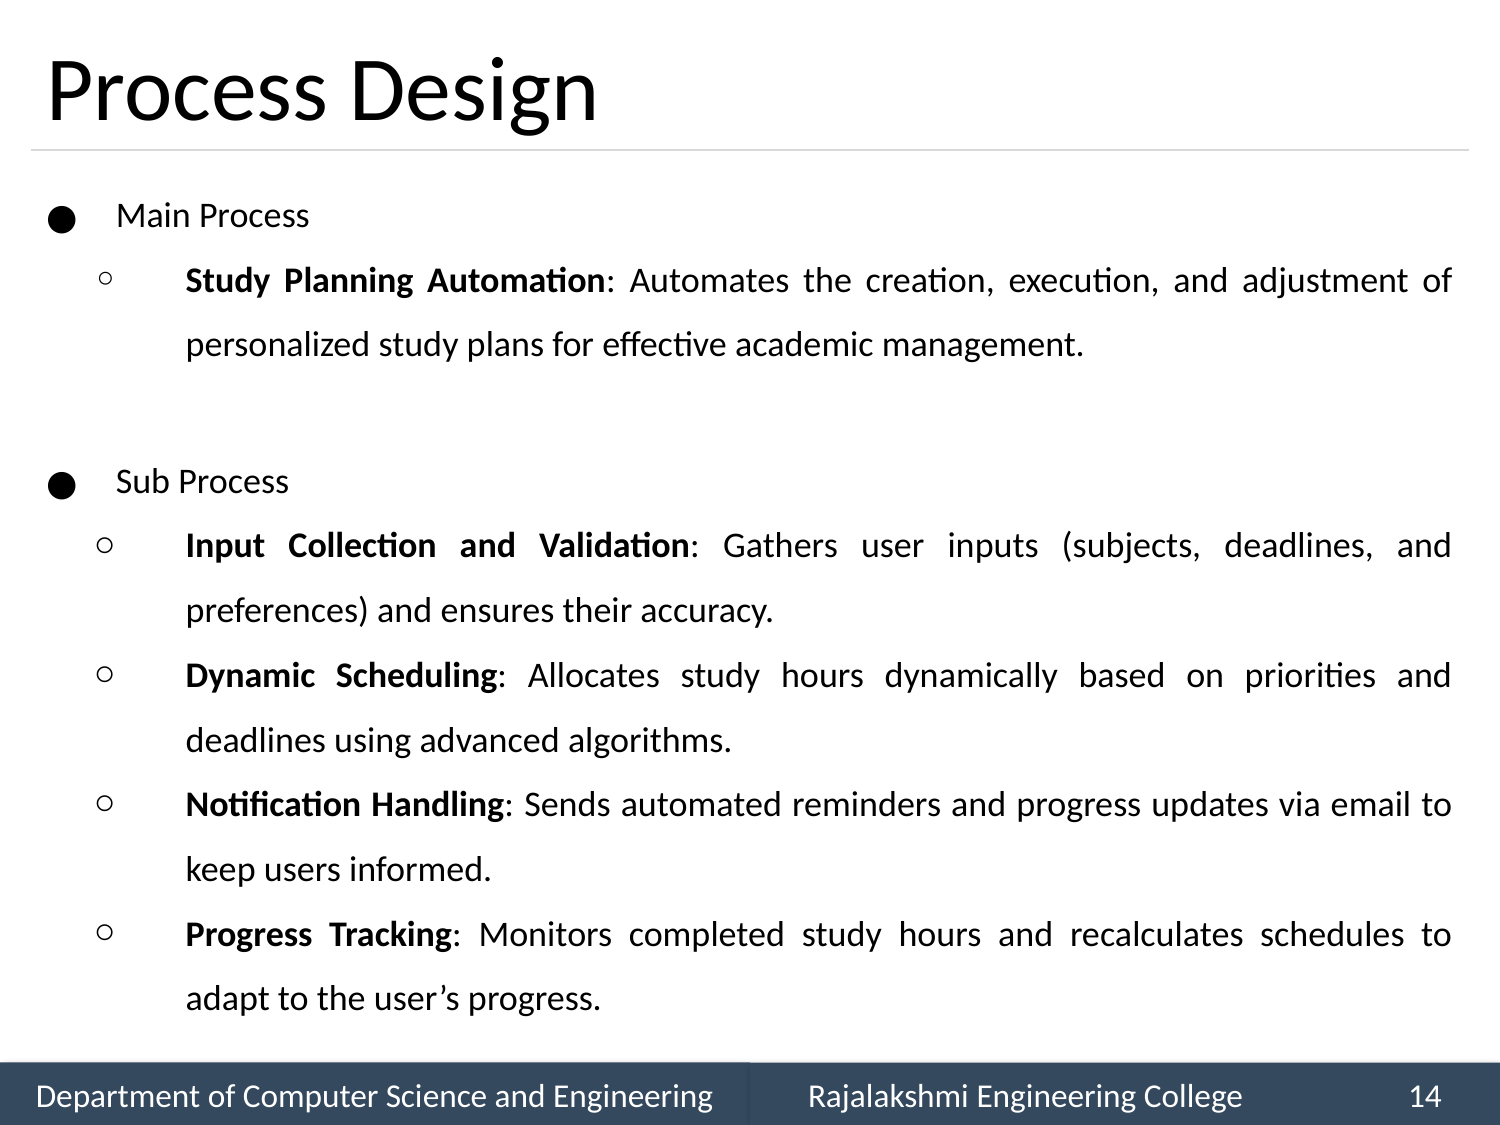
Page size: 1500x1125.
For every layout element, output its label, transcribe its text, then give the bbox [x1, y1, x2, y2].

title Process Design [31, 17, 1469, 150]
list Main Process Study Planning Automation: Automates the creation, execution, and adjustment of personalized study plans for effective academic management. Sub Process Input Collection and Validation: Gathers user inputs (subjects, deadlines, and preferences) and ensures their accuracy. Dynamic Scheduling: Allocates study hours dynamically based on priorities and deadlines using advanced algorithms. Notification Handling: Sends automated reminders and progress updates via email to keep users informed. Progress Tracking: Monitors completed study hours and recalculates schedules to adapt to the user’s progress. [31, 162, 1469, 1038]
